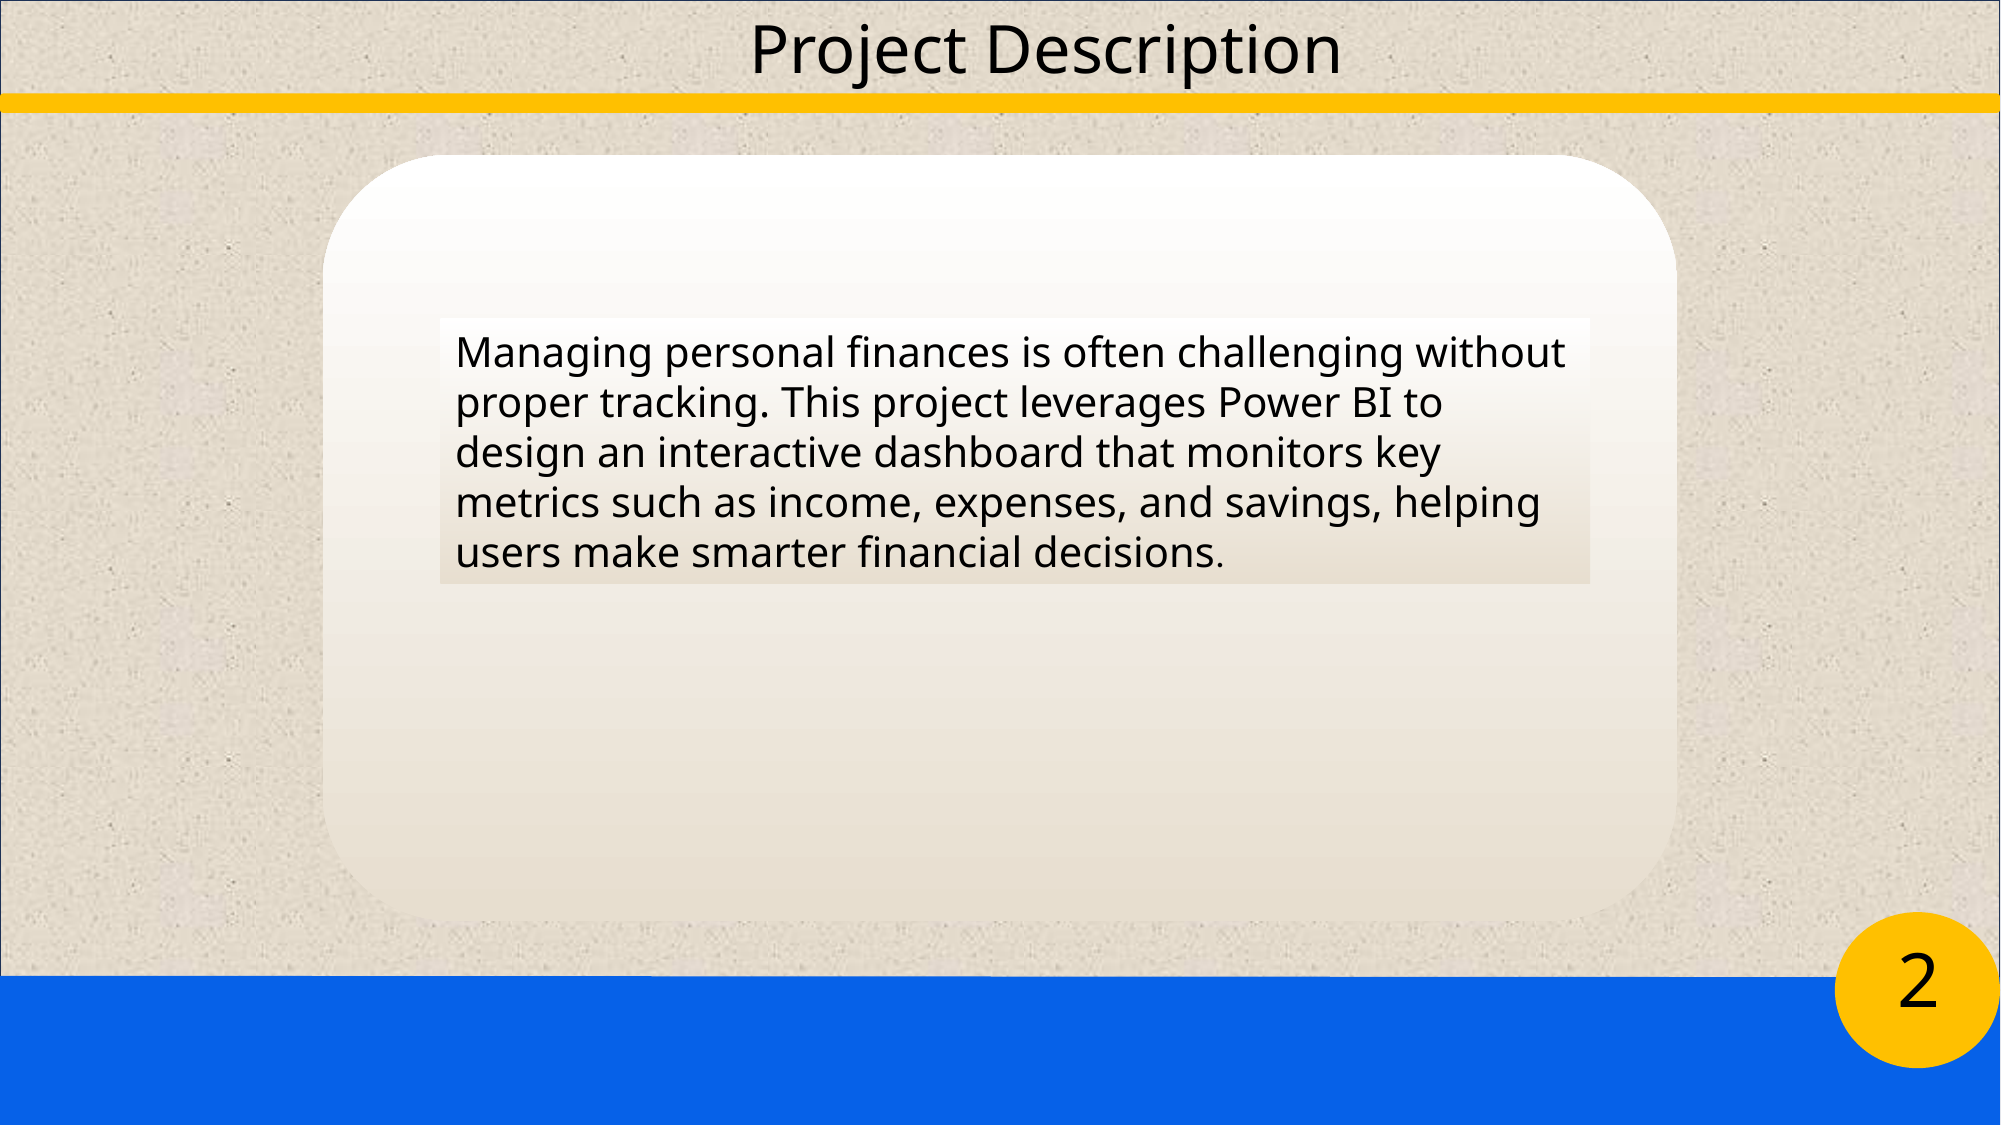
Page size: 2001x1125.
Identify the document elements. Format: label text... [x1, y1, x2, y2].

text_box Project Description [582, 0, 1512, 95]
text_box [322, 154, 1678, 921]
picture [1512, 1, 1999, 92]
picture [1, 114, 1999, 977]
text_box 2 [1882, 925, 1975, 1031]
picture [1, 1, 582, 92]
text_box [0, 92, 2000, 114]
